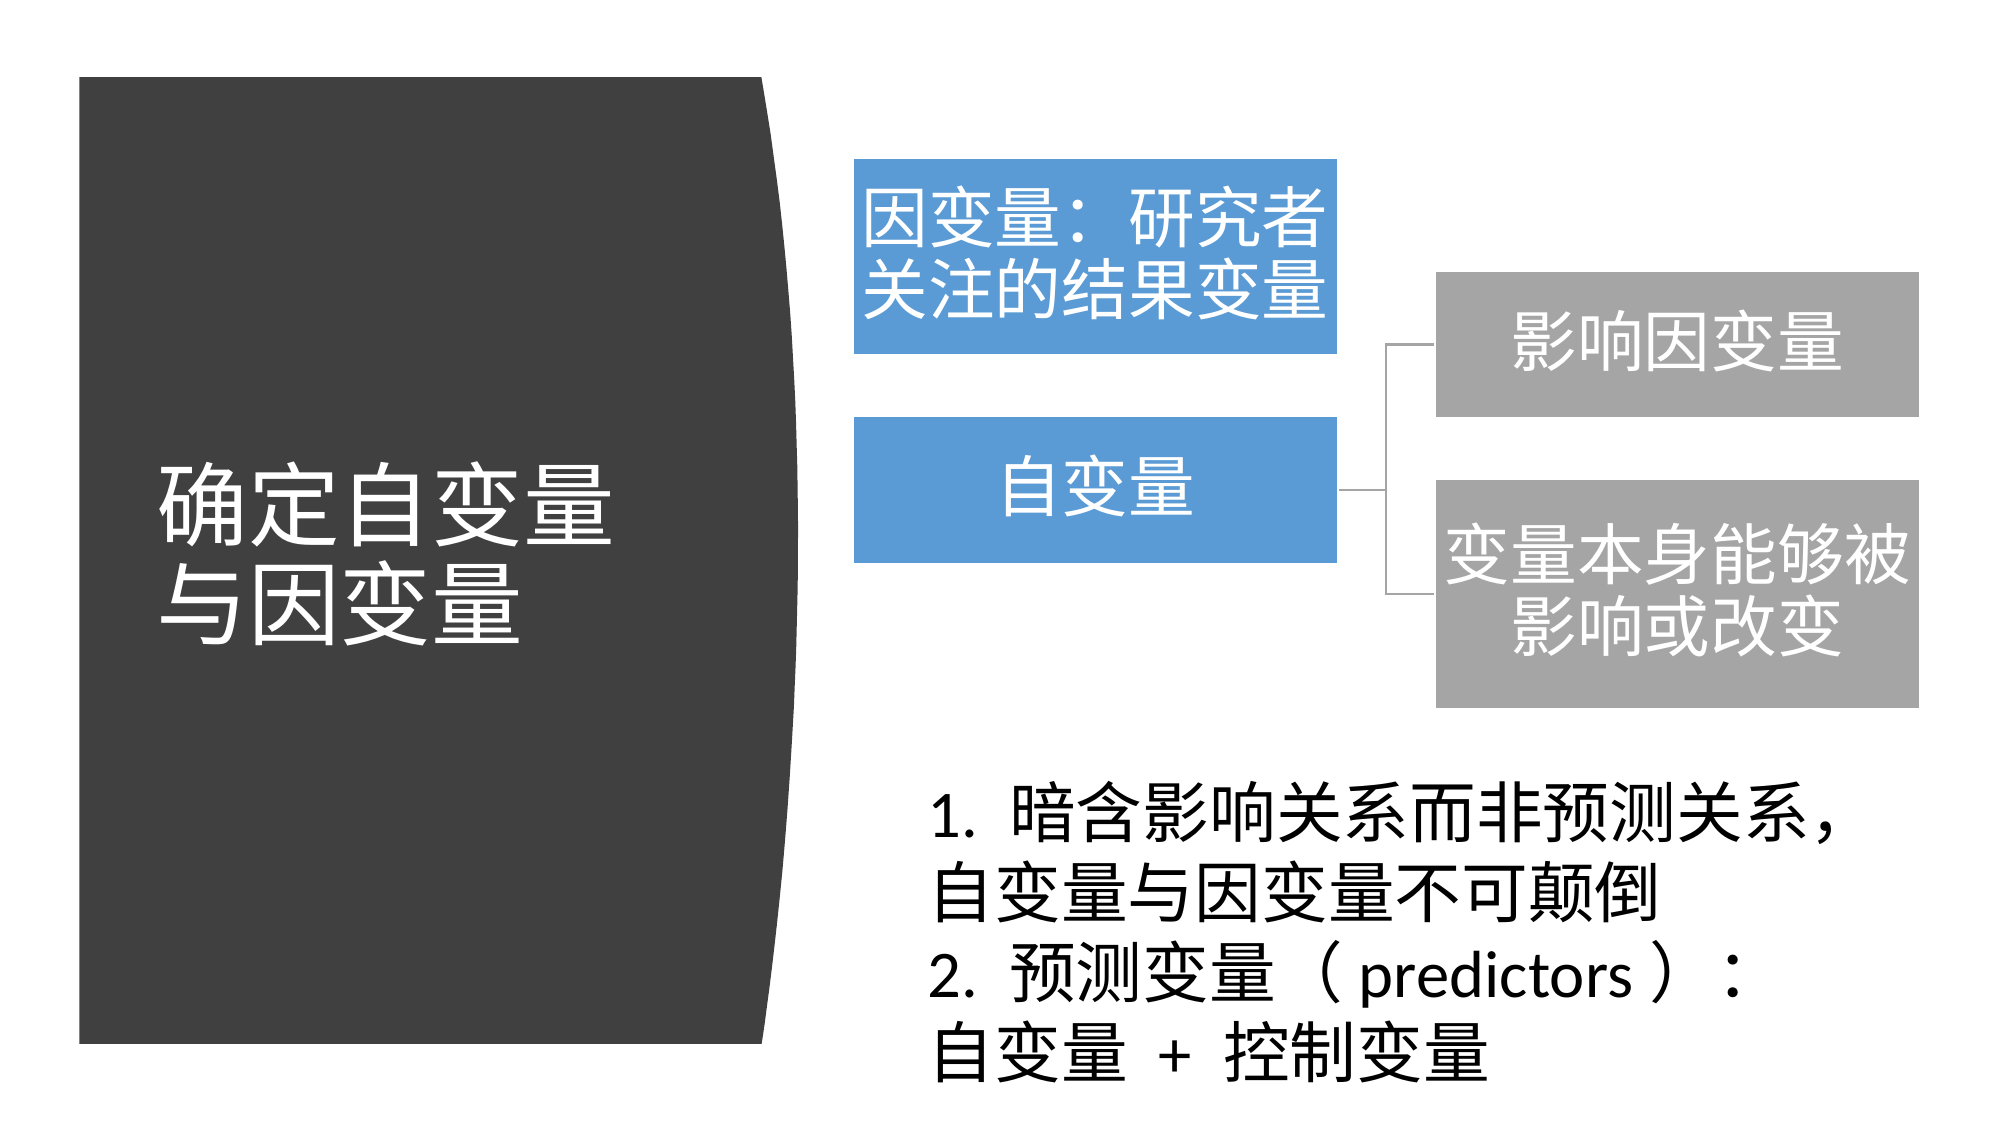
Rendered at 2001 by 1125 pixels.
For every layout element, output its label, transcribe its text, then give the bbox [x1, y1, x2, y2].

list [852, 77, 1921, 790]
title 确定自变量与因变量 [141, 166, 702, 953]
text_box 1. 暗含影响关系而非预测关系，自变量与因变量不可颠倒 2. 预测变量（predictors）： 自变量 + 控制变量 [912, 790, 1860, 1099]
text_box [78, 76, 800, 1045]
